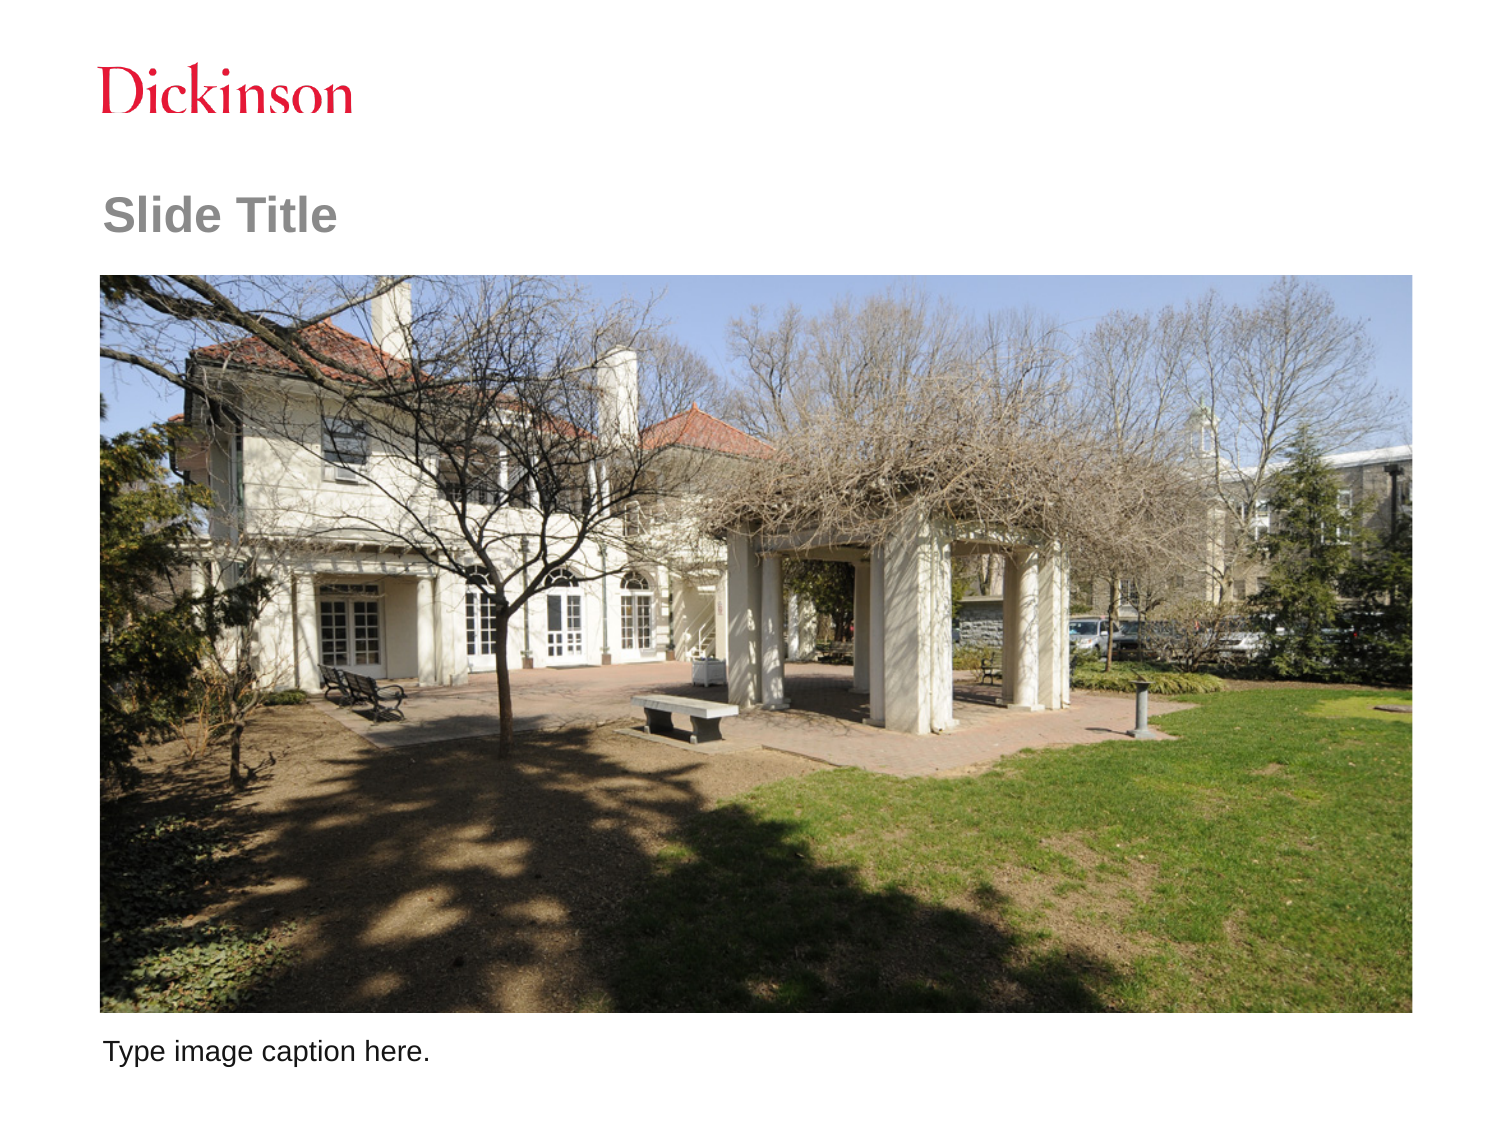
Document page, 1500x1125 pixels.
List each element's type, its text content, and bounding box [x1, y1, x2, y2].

list Type image caption here. [87, 1025, 1425, 1083]
title Slide Title [87, 174, 1425, 250]
picture [99, 274, 1413, 1013]
